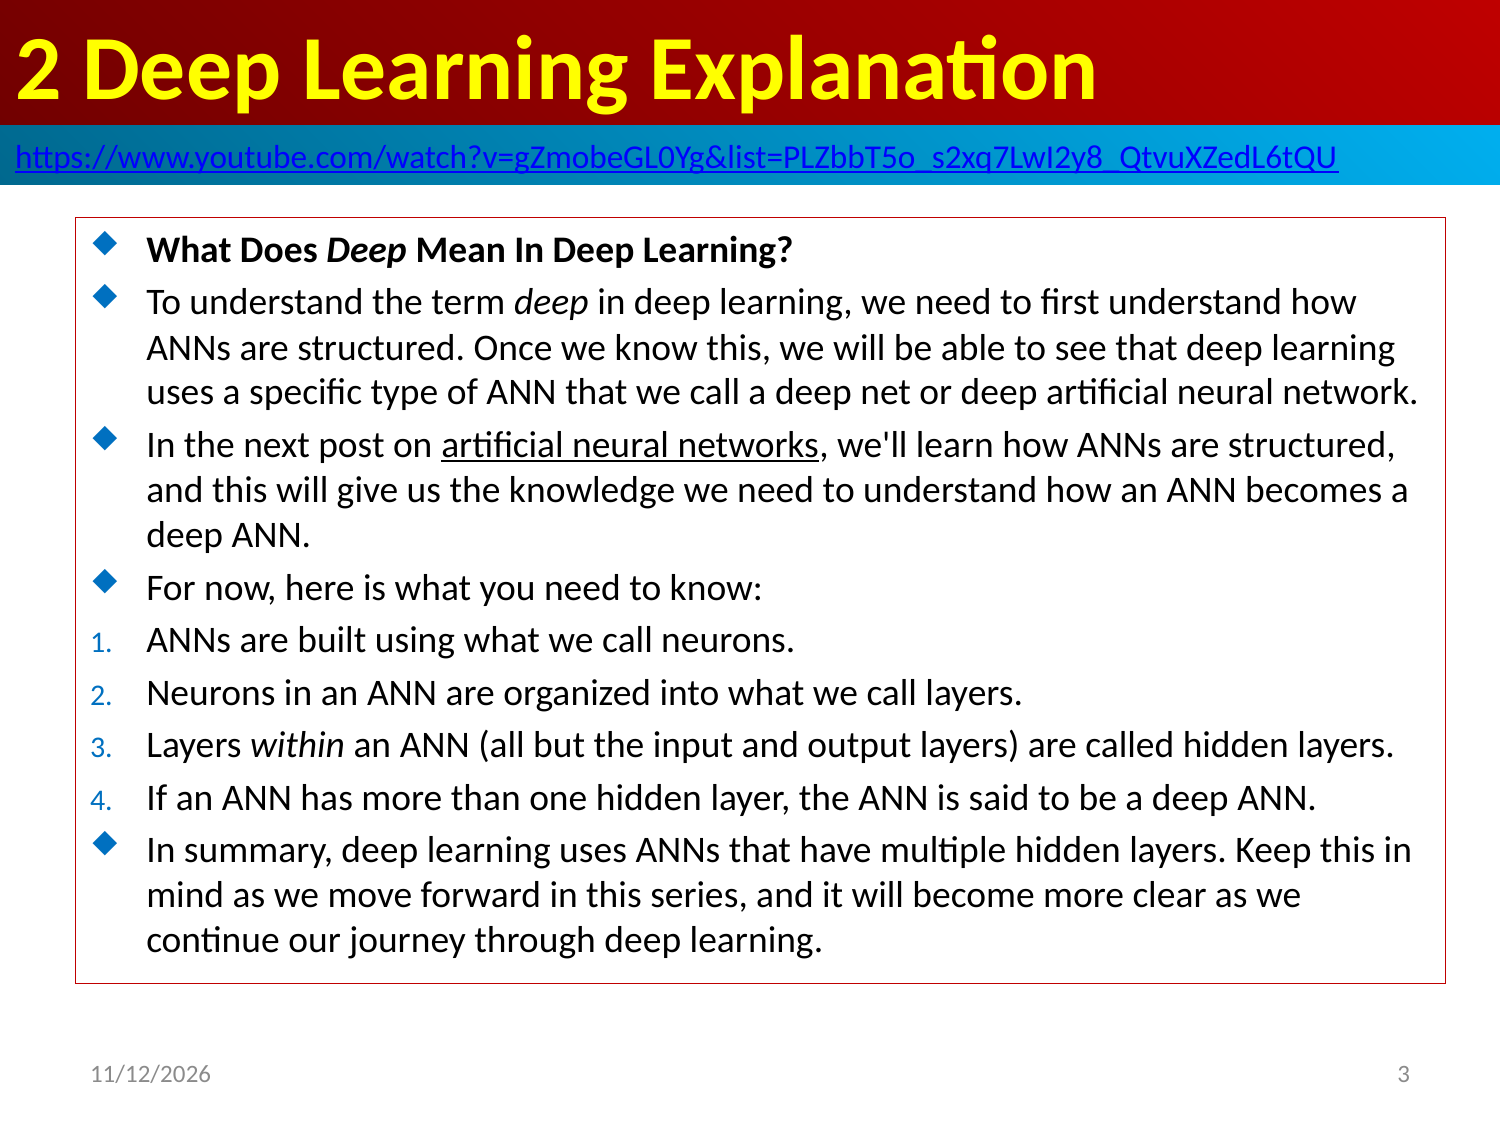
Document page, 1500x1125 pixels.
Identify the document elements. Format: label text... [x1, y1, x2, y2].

text_box https://www.youtube.com/watch?v=gZmobeGL0Yg&list=PLZbbT5o_s2xq7LwI2y8_QtvuXZedL6tQU [0, 125, 1500, 185]
title 2 Deep Learning Explanation [0, 0, 1500, 125]
subtitle What Does Deep Mean In Deep Learning? To understand the term deep in deep learning, we need to first understand how ANNs are structured. Once we know this, we will be able to see that deep learning uses a specific type of ANN that we call a deep net or deep artificial neural network. In the next post on artificial neural networks, we'll learn how ANNs are structured, and this will give us the knowledge we need to understand how an ANN becomes a deep ANN. For now, here is what you need to know: ANNs are built using what we call neurons. Neurons in an ANN are organized into what we call layers. Layers within an ANN (all but the input and output layers) are called hidden layers. If an ANN has more than one hidden layer, the ANN is said to be a deep ANN. In summary, deep learning uses ANNs that have multiple hidden layers. Keep this in mind as we move forward in this series, and it will become more clear as we continue our journey through deep learning. [75, 217, 1446, 984]
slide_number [75, 1042, 425, 1103]
slide_number 3 [1074, 1042, 1425, 1103]
